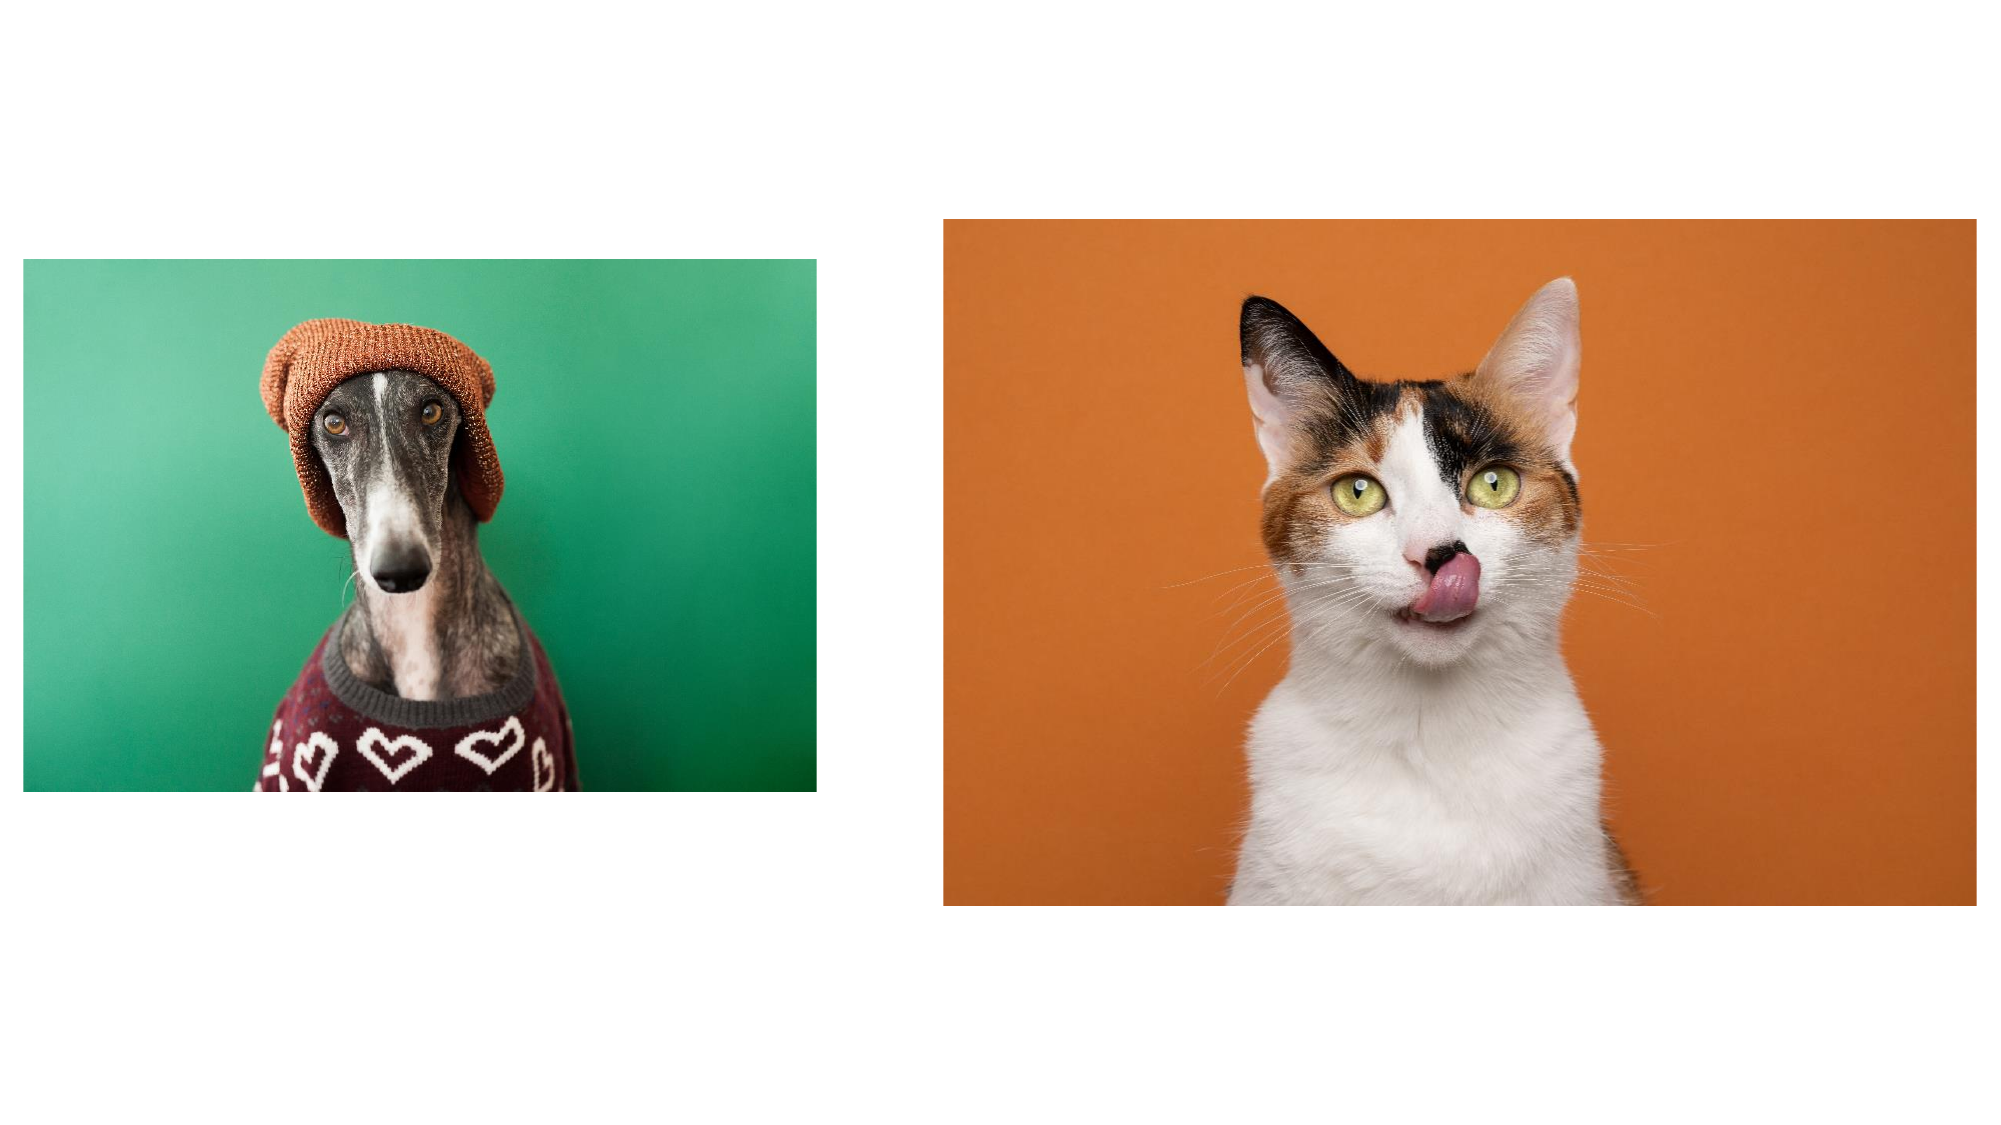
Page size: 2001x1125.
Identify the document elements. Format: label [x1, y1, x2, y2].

picture [23, 259, 817, 793]
picture [943, 219, 1977, 906]
